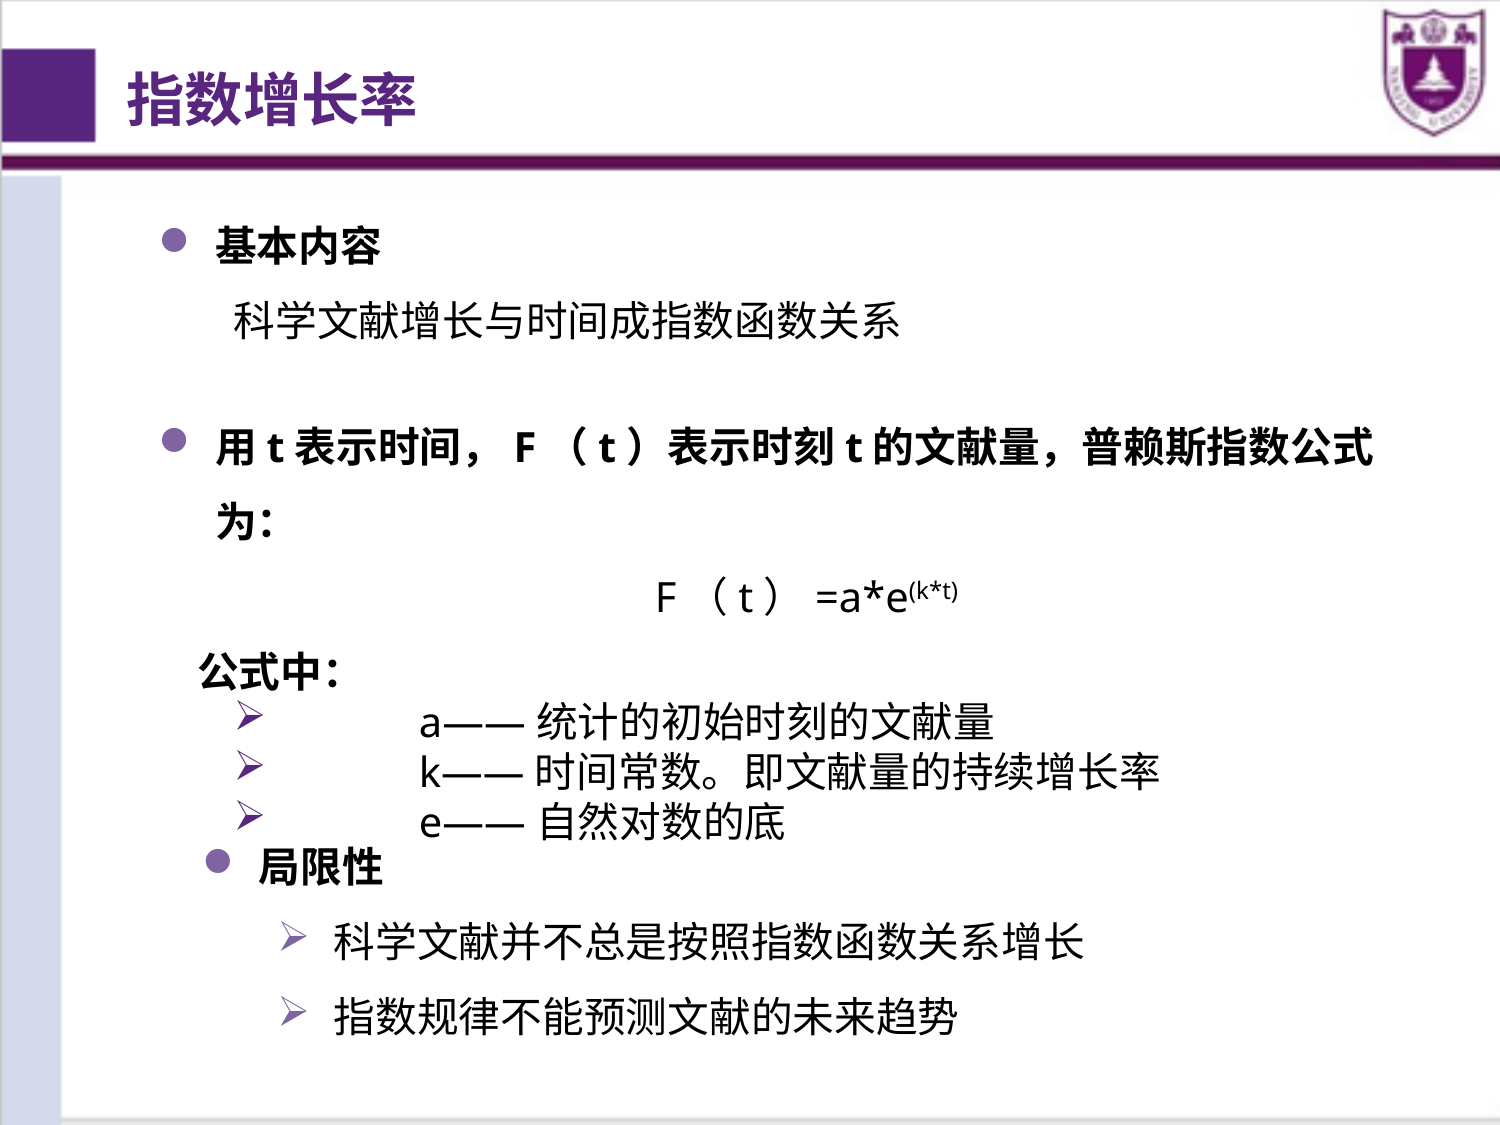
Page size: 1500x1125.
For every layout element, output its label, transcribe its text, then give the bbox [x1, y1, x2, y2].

text_box 指数增长率 [112, 56, 1500, 126]
text_box 局限性 科学文献并不总是按照指数函数关系增长 指数规律不能预测文献的未来趋势 [191, 810, 1435, 1125]
text_box 基本内容 科学文献增长与时间成指数函数关系 用t表示时间，F（t）表示时刻t的文献量，普赖斯指数公式为： F（t）=a*e(k*t) 公式中： a——统计的初始时刻的文献量 k——时间常数。即文献量的持续增长率 e——自然对数的底 [147, 189, 1391, 851]
picture [0, 0, 1500, 1125]
